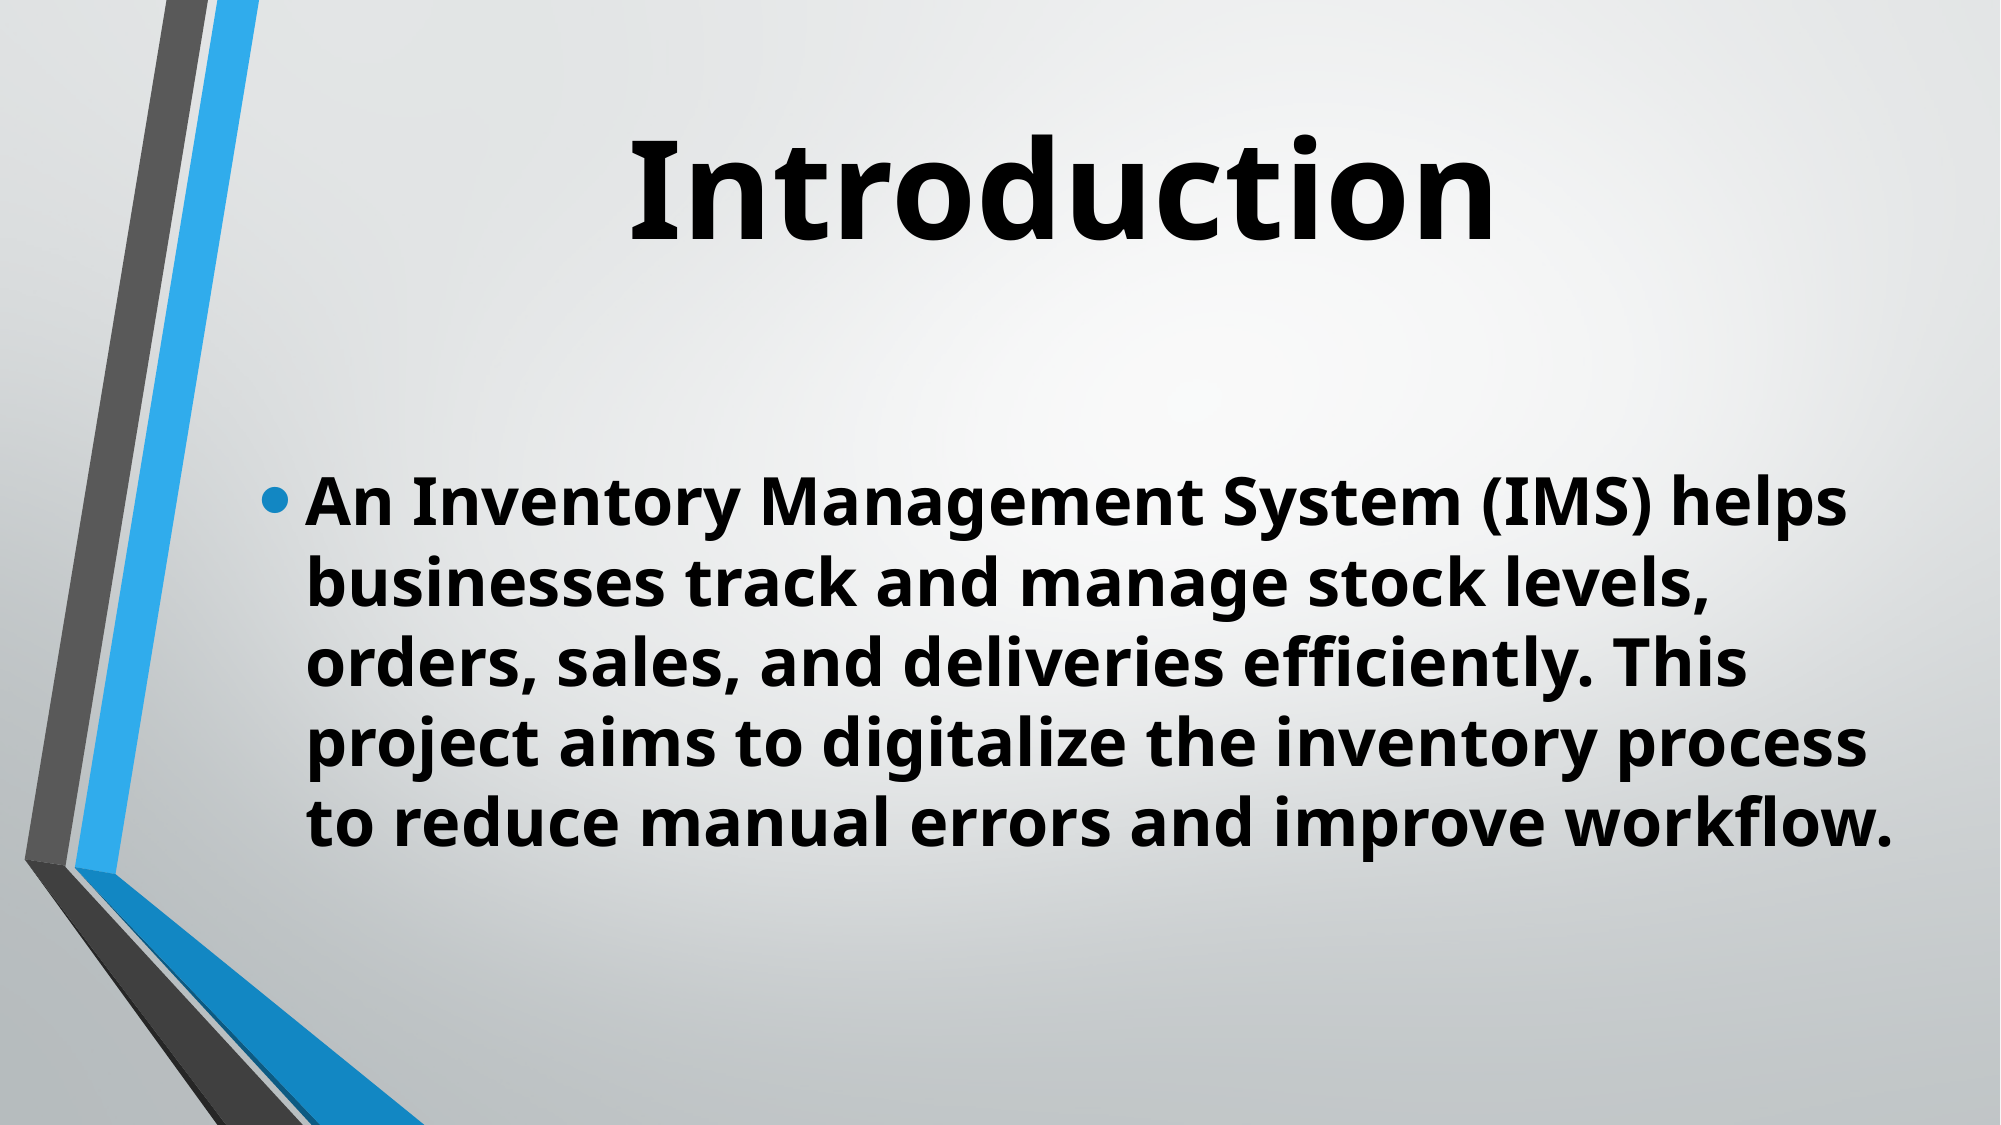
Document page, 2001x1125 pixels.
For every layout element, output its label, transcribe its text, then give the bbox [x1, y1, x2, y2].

list An Inventory Management System (IMS) helps businesses track and manage stock levels, orders, sales, and deliveries efficiently. This project aims to digitalize the inventory process to reduce manual errors and improve workflow. [243, 328, 1949, 990]
title Introduction [243, 41, 1887, 328]
